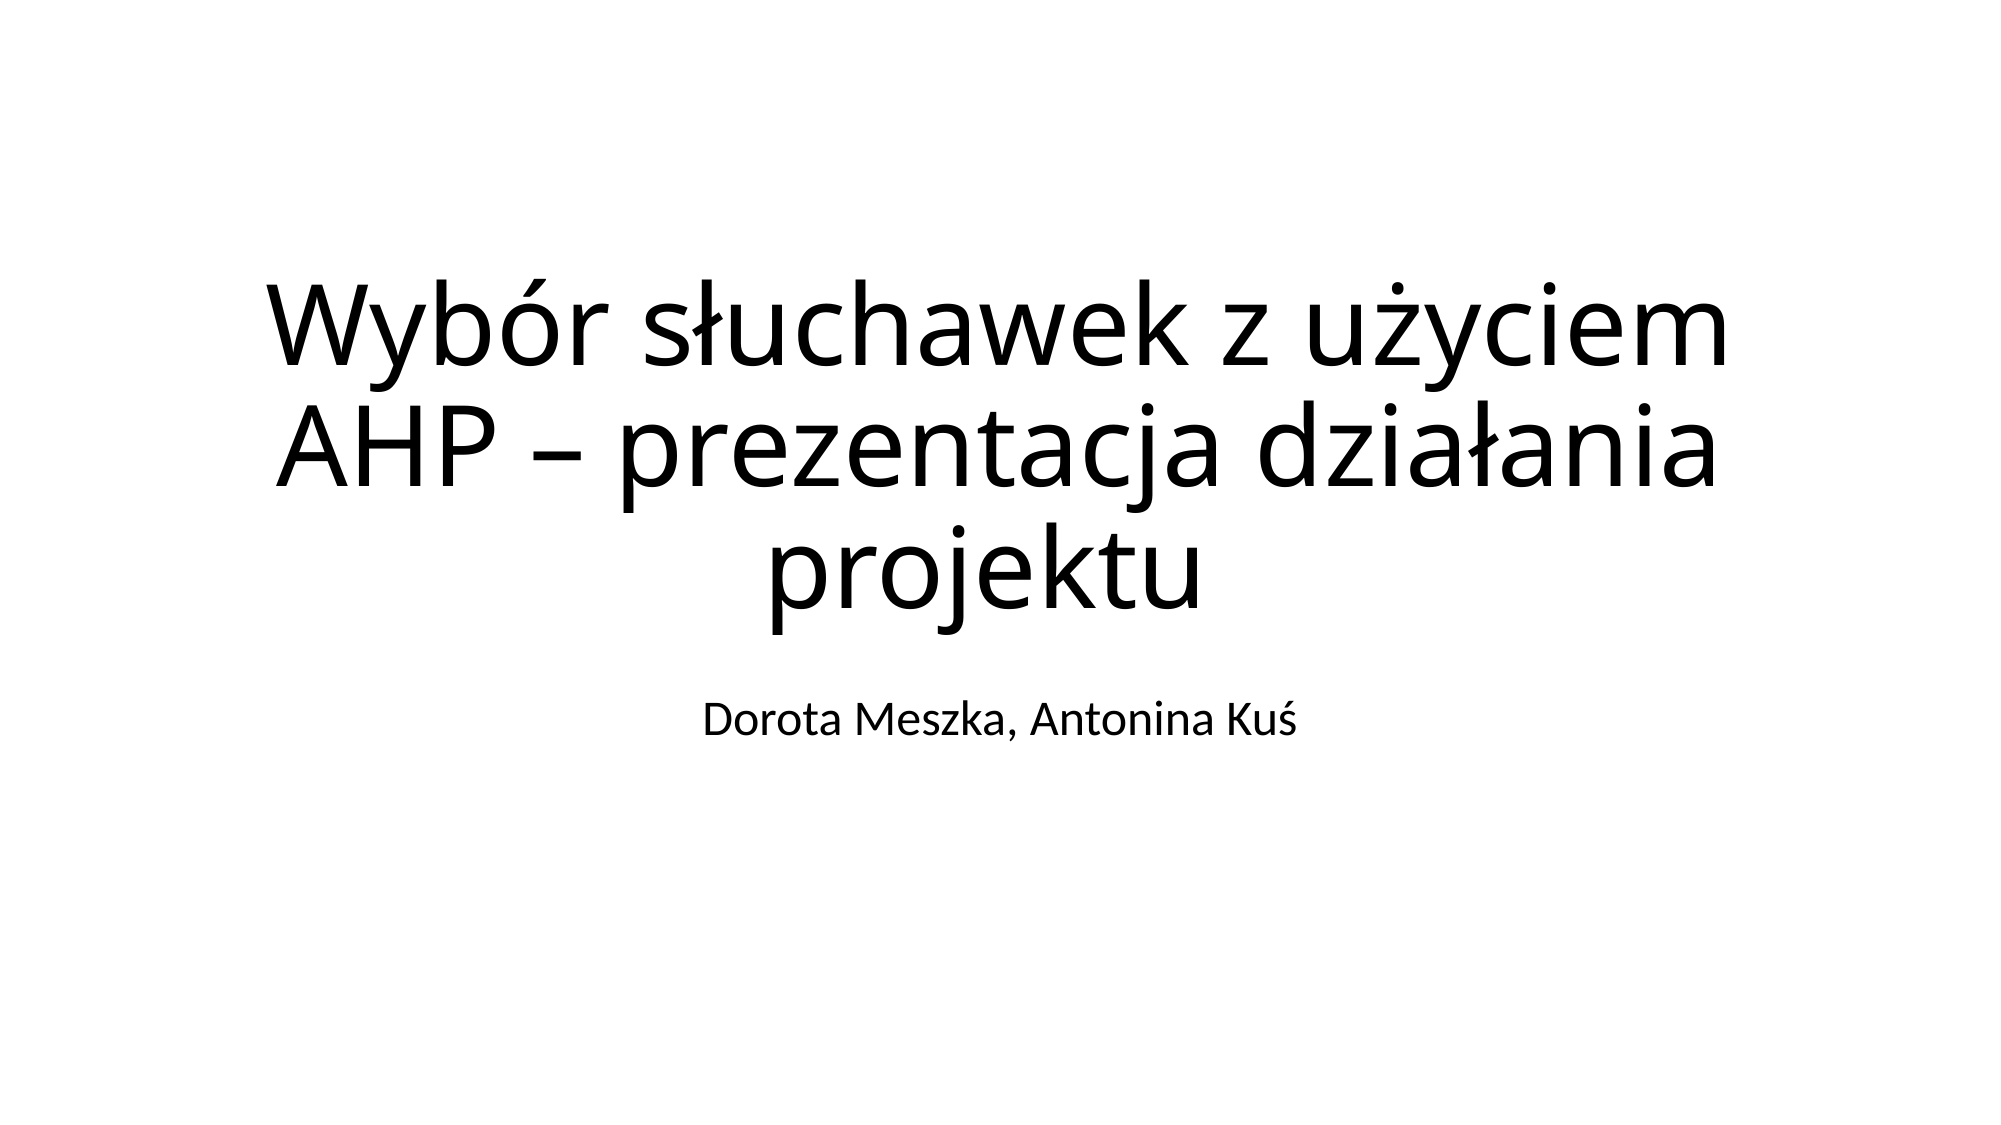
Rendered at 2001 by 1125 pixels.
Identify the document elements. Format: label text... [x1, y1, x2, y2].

title Wybór słuchawek z użyciem AHP – prezentacja działania projektu [249, 184, 1750, 640]
subtitle Dorota Meszka, Antonina Kuś [249, 684, 1750, 894]
